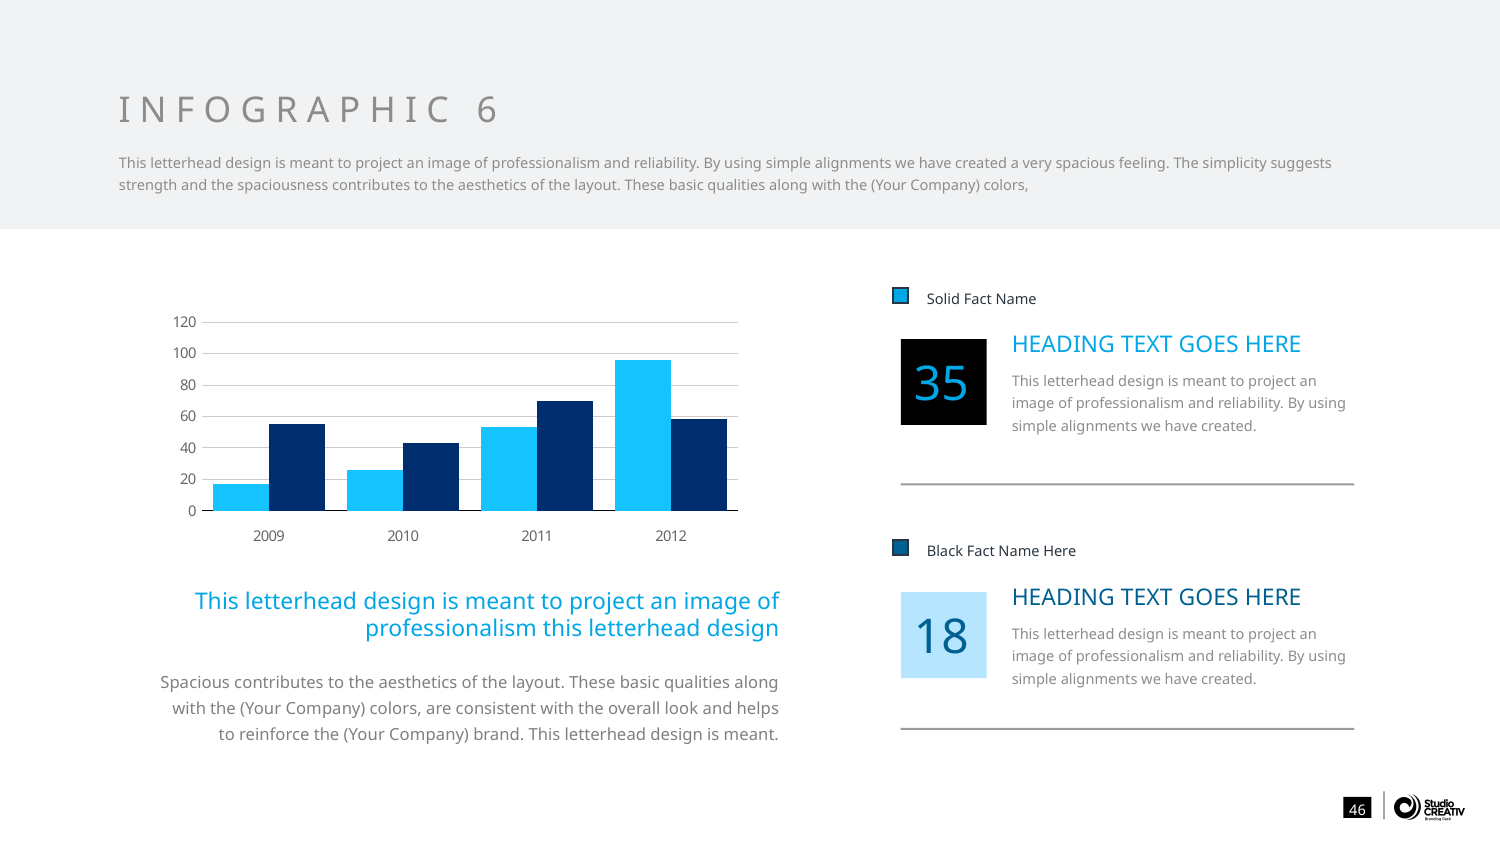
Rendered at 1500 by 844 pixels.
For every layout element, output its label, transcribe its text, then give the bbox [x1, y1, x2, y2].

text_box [892, 284, 1056, 309]
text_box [1011, 321, 1349, 437]
text_box This letterhead design is meant to project an image of professionalism this letterhead design [155, 586, 780, 658]
text_box I N F O G R A P H I C 6 [118, 89, 780, 139]
text_box [0, 0, 1500, 229]
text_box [1011, 574, 1349, 690]
chart [135, 265, 755, 548]
text_box Spacious contributes to the aesthetics of the layout. These basic qualities along with the (Your Company) colors, are consistent with the overall look and helps to reinforce the (Your Company) brand. This letterhead design is meant. [155, 665, 780, 750]
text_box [900, 338, 987, 426]
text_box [1339, 791, 1465, 821]
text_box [900, 591, 987, 679]
text_box This letterhead design is meant to project an image of professionalism and reliability. By using simple alignments we have created a very spacious feeling. The simplicity suggests strength and the spaciousness contributes to the aesthetics of the layout. These basic qualities along with the (Your Company) colors, [118, 148, 1366, 195]
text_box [892, 535, 1100, 560]
